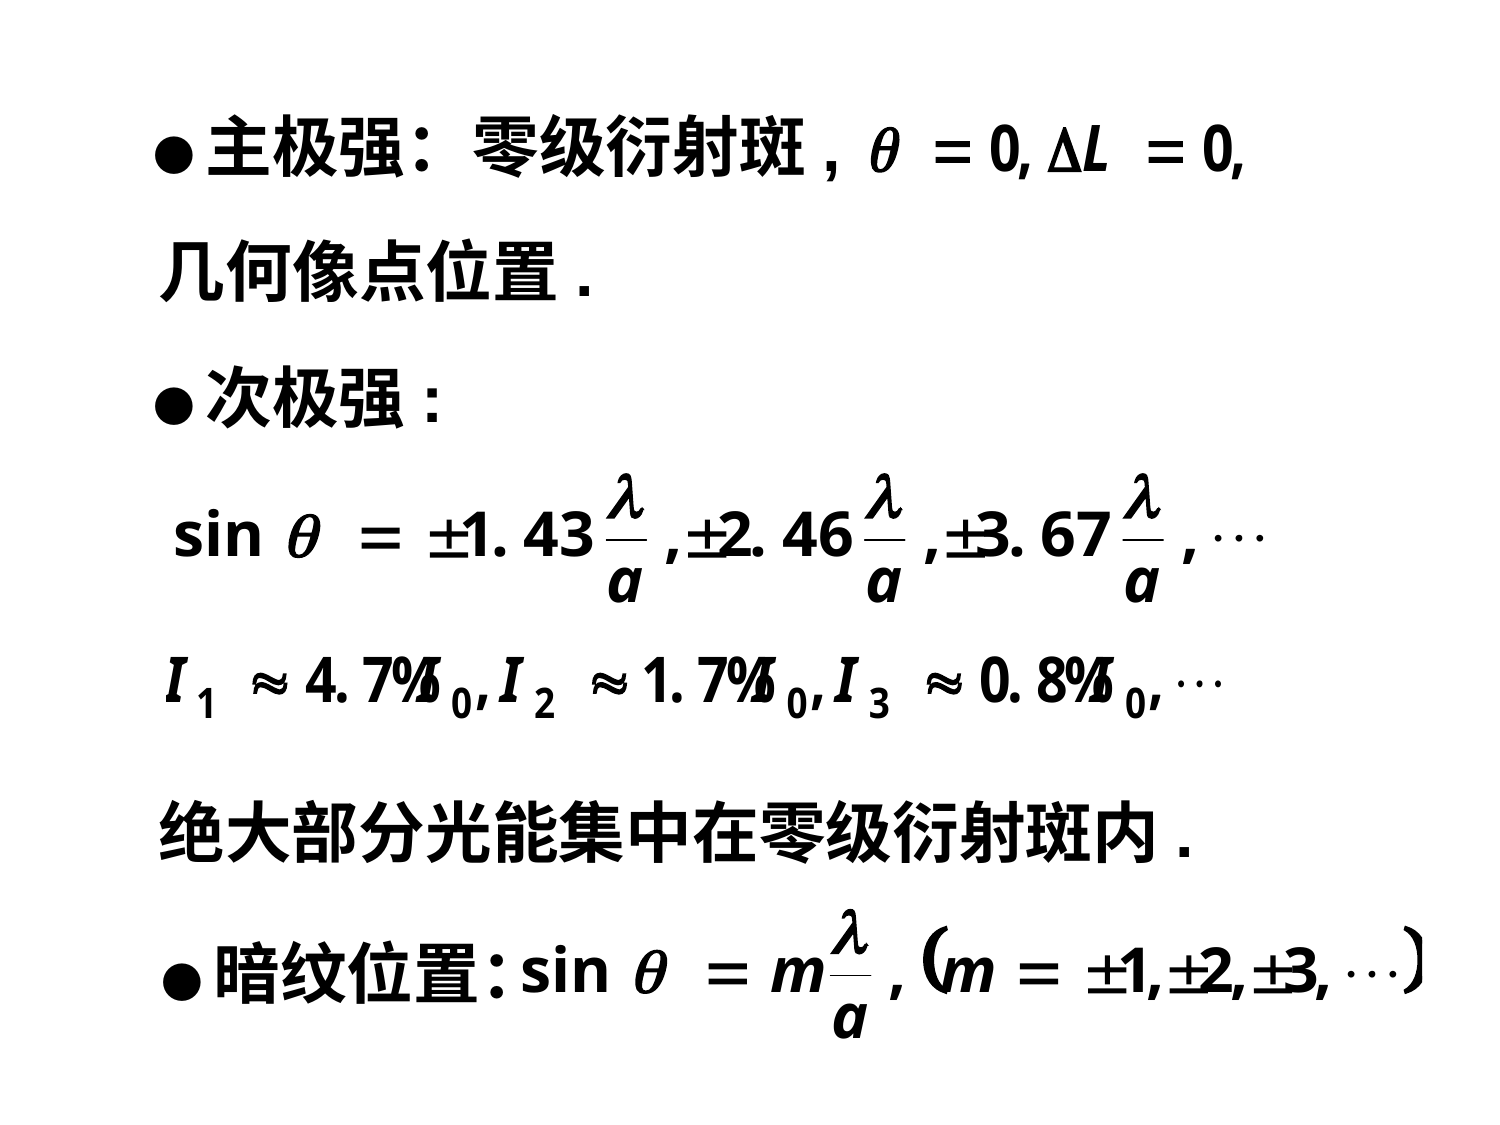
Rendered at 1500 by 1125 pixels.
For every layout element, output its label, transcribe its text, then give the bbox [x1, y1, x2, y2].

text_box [867, 119, 1248, 185]
text_box ●暗纹位置： [147, 924, 515, 1019]
text_box 绝大部分光能集中在零级衍射斑内. [143, 783, 1209, 879]
text_box ●主极强：零级衍射斑, [138, 97, 856, 192]
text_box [520, 894, 1423, 1045]
text_box ●次极强: [139, 348, 459, 444]
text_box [166, 643, 1227, 724]
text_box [173, 458, 1271, 609]
text_box 几何像点位置. [144, 222, 609, 318]
